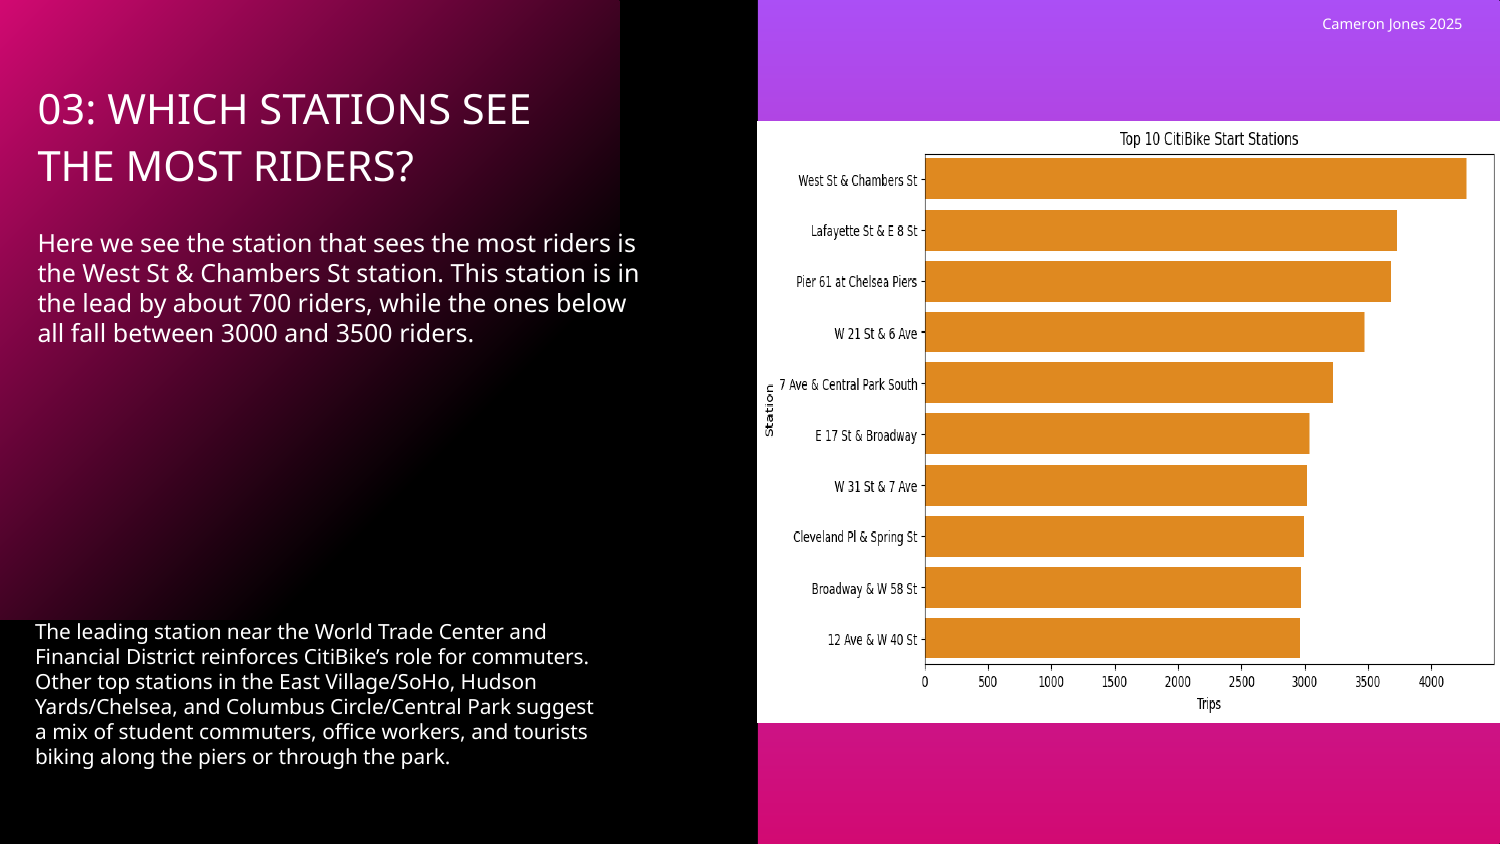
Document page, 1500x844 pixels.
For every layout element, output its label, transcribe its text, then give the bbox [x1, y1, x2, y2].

subtitle Here we see the station that sees the most riders is the West St & Chambers St station. This station is in the lead by about 700 riders, while the ones below all fall between 3000 and 3500 riders. [37, 227, 648, 717]
picture [757, 121, 1500, 723]
title Cameron Jones 2025 [1052, 9, 1463, 38]
list The leading station near the World Trade Center and Financial District reinforces CitiBike’s role for commuters. Other top stations in the East Village/SoHo, Hudson Yards/Chelsea, and Columbus Circle/Central Park suggest a mix of student commuters, office workers, and tourists biking along the piers or through the park. [35, 651, 603, 769]
title 03: WHICH STATIONS SEE THE MOST RIDERS? [37, 75, 601, 152]
